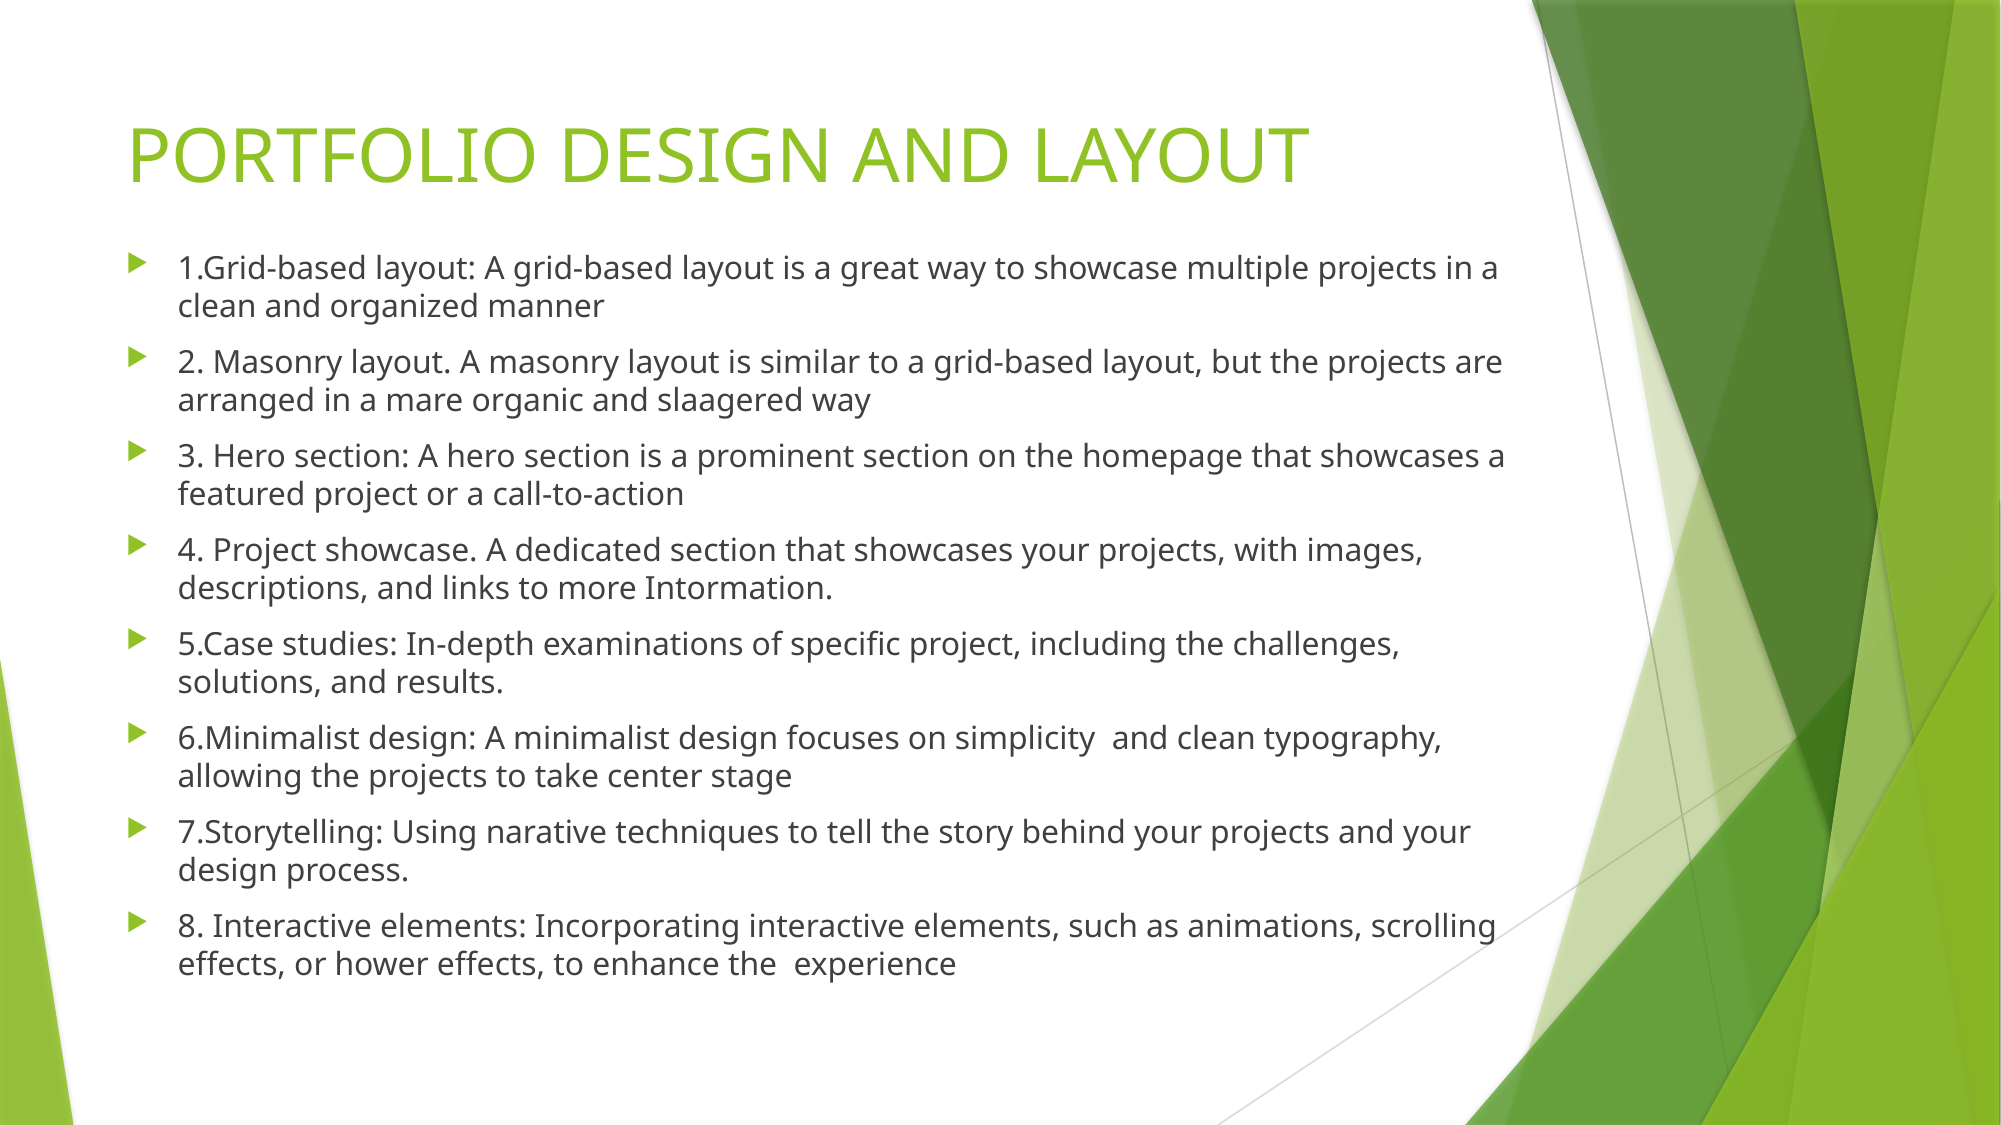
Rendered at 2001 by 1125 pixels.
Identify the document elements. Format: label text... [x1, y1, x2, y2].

title PORTFOLIO DESIGN AND LAYOUT [111, 99, 1522, 240]
list 1.Grid-based layout: A grid-based layout is a great way to showcase multiple projects in a clean and organized manner 2. Masonry layout. A masonry layout is similar to a grid-based layout, but the projects are arranged in a mare organic and slaagered way 3. Hero section: A hero section is a prominent section on the homepage that showcases a featured project or a call-to-action 4. Project showcase. A dedicated section that showcases your projects, with images, descriptions, and links to more Intormation. 5.Case studies: In-depth examinations of specific project, including the challenges, solutions, and results. 6.Minimalist design: A minimalist design focuses on simplicity and clean typography, allowing the projects to take center stage 7.Storytelling: Using narative techniques to tell the story behind your projects and your design process. 8. Interactive elements: Incorporating interactive elements, such as animations, scrolling effects, or hower effects, to enhance the experience [111, 240, 1522, 992]
